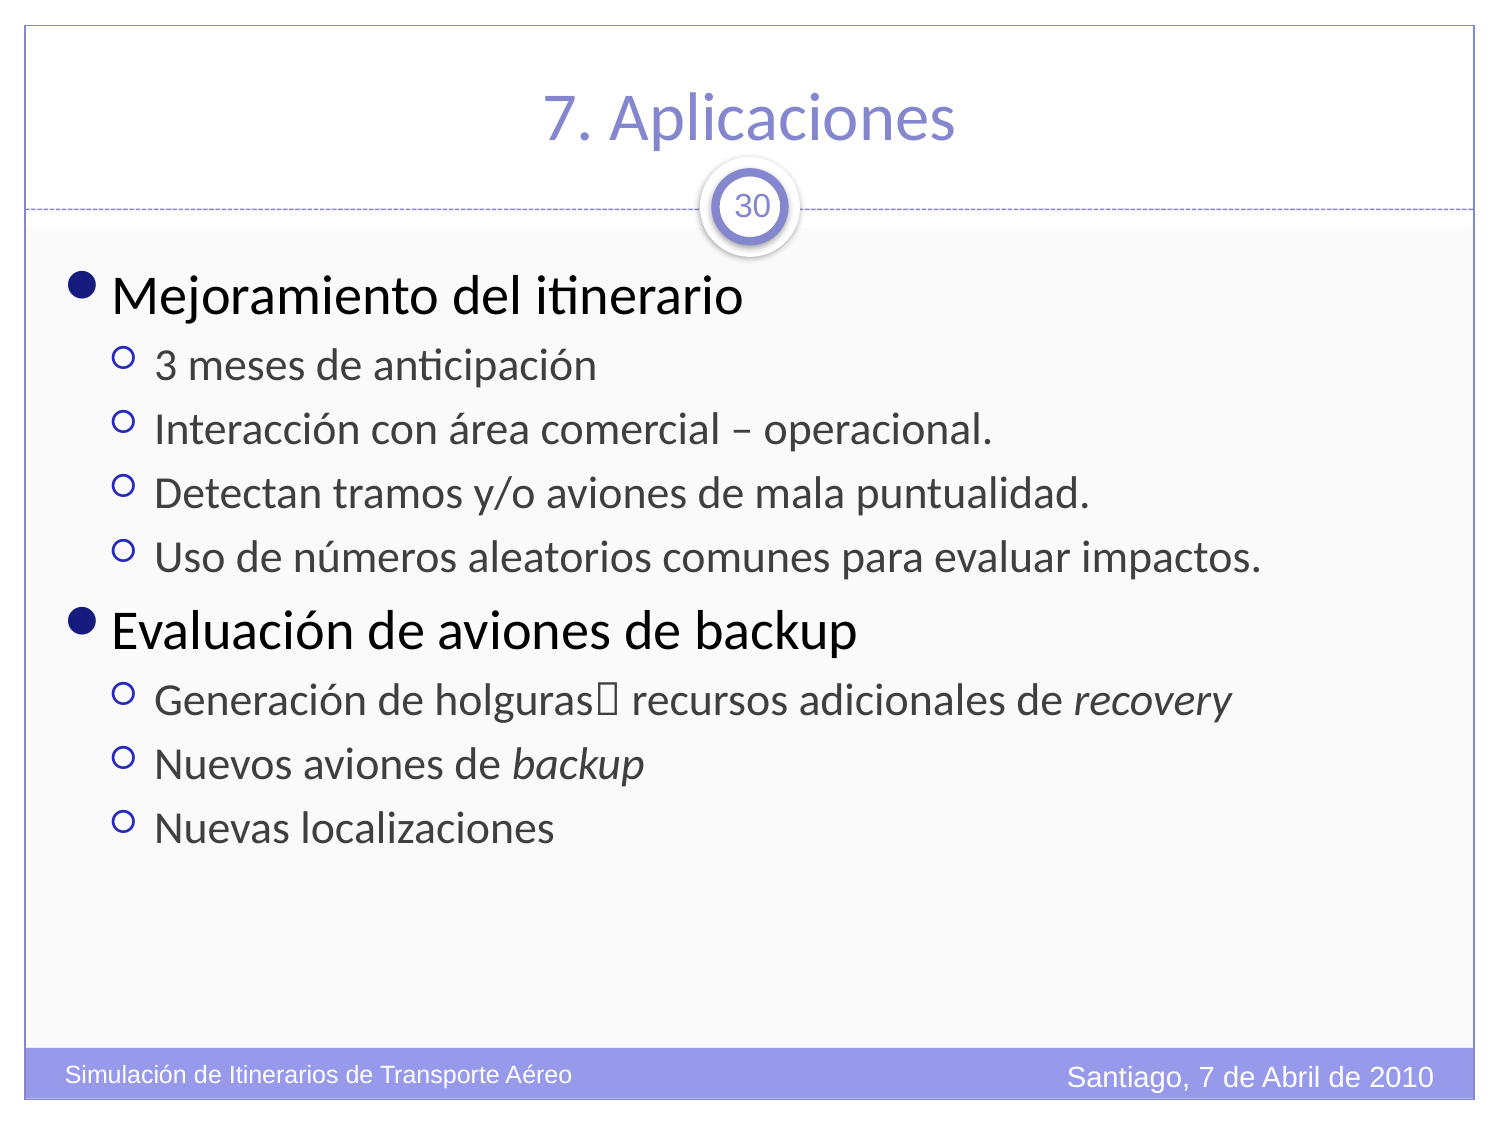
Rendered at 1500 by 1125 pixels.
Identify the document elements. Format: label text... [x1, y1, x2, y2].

list Mejoramiento del itinerario 3 meses de anticipación Interacción con área comercial – operacional. Detectan tramos y/o aviones de mala puntualidad. Uso de números aleatorios comunes para evaluar impactos. Evaluación de aviones de backup Generación de holguras recursos adicionales de recovery Nuevos aviones de backup Nuevas localizaciones [49, 250, 1445, 1001]
slide_number 30 [715, 168, 791, 241]
title 7. Aplicaciones [49, 37, 1450, 162]
footer Simulación de Itinerarios de Transporte Aéreo [50, 1051, 638, 1112]
slide_number Santiago, 7 de Abril de 2010 [950, 1050, 1450, 1111]
